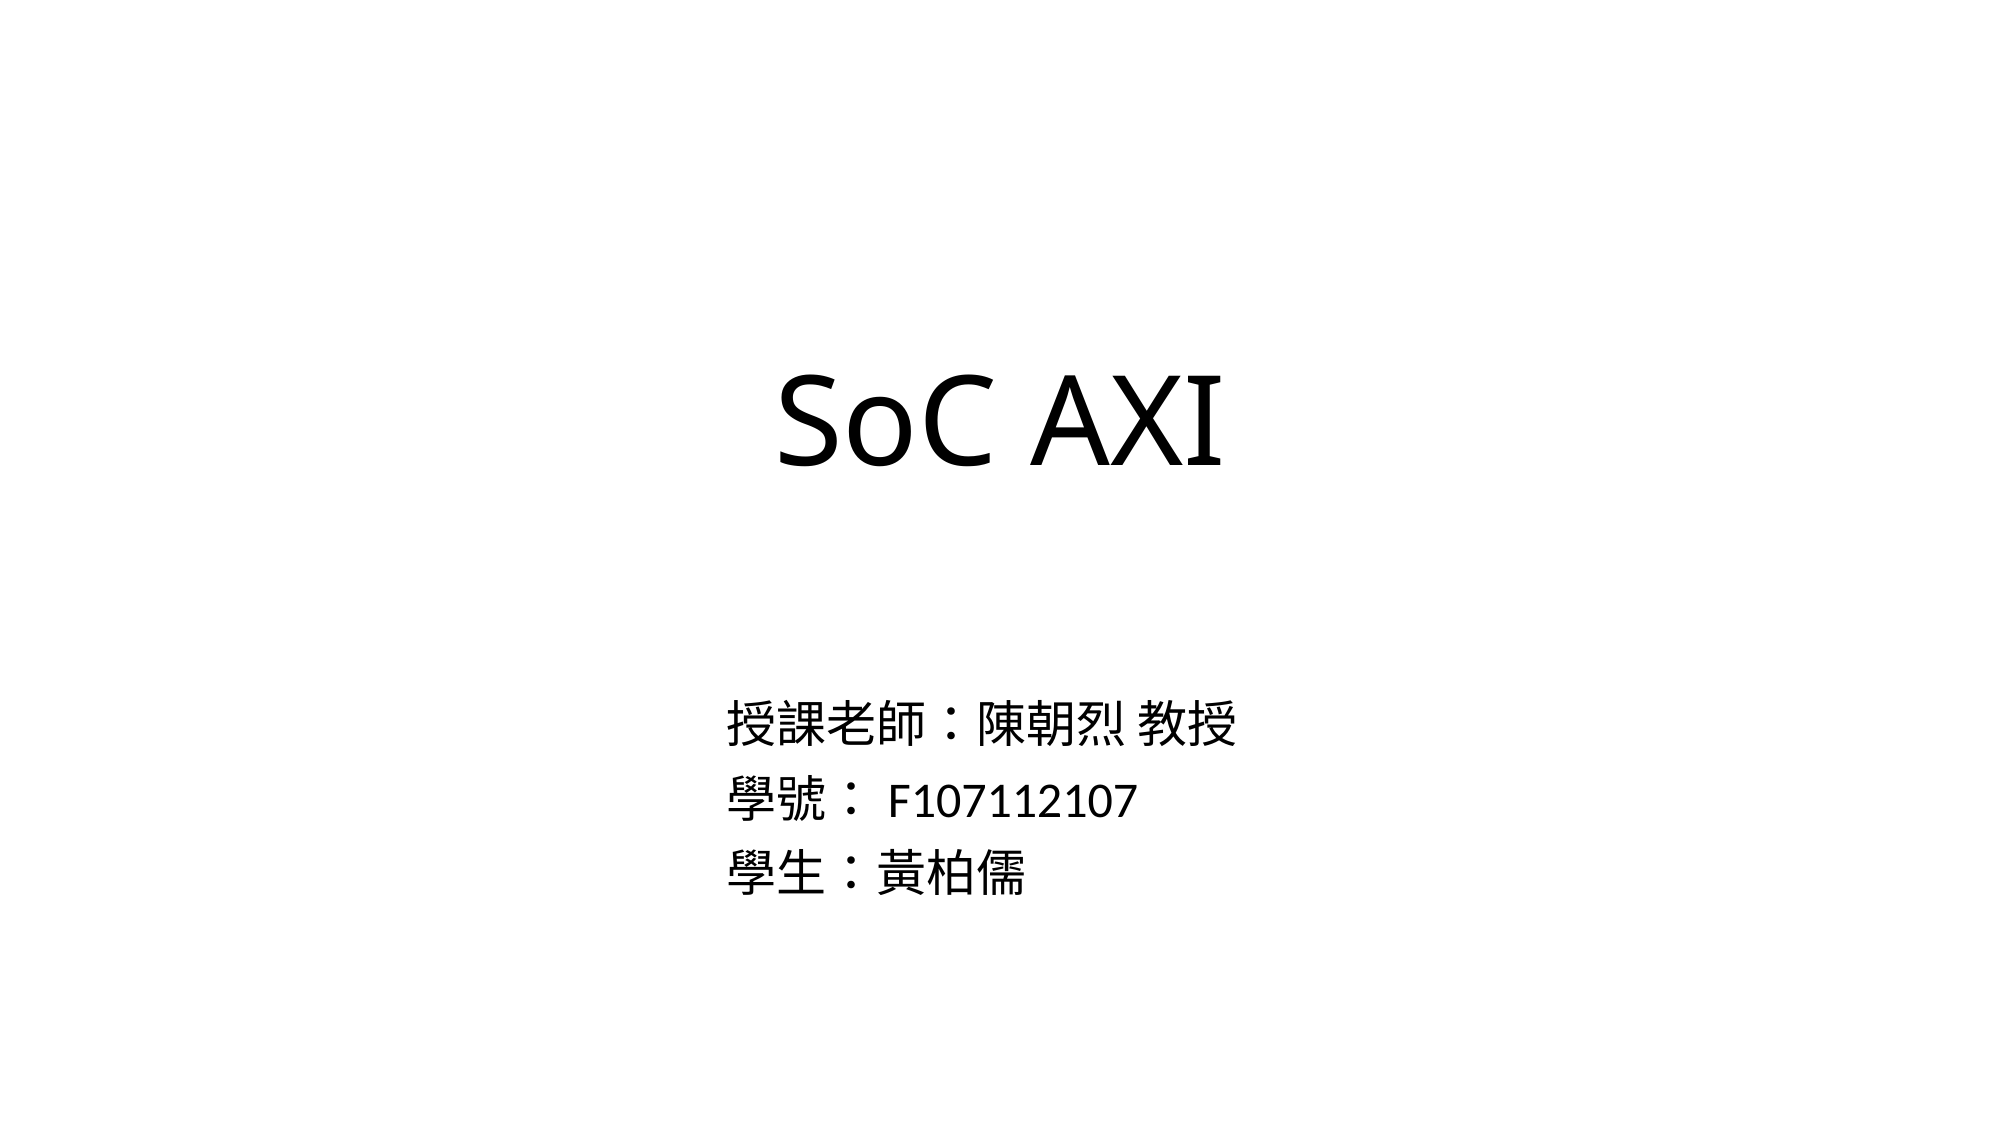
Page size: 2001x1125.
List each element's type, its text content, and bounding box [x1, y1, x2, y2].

subtitle 授課老師：陳朝烈 教授 學號：F107112107 學生：黃柏儒 [710, 691, 1289, 964]
title SoC AXI [249, 108, 1750, 500]
